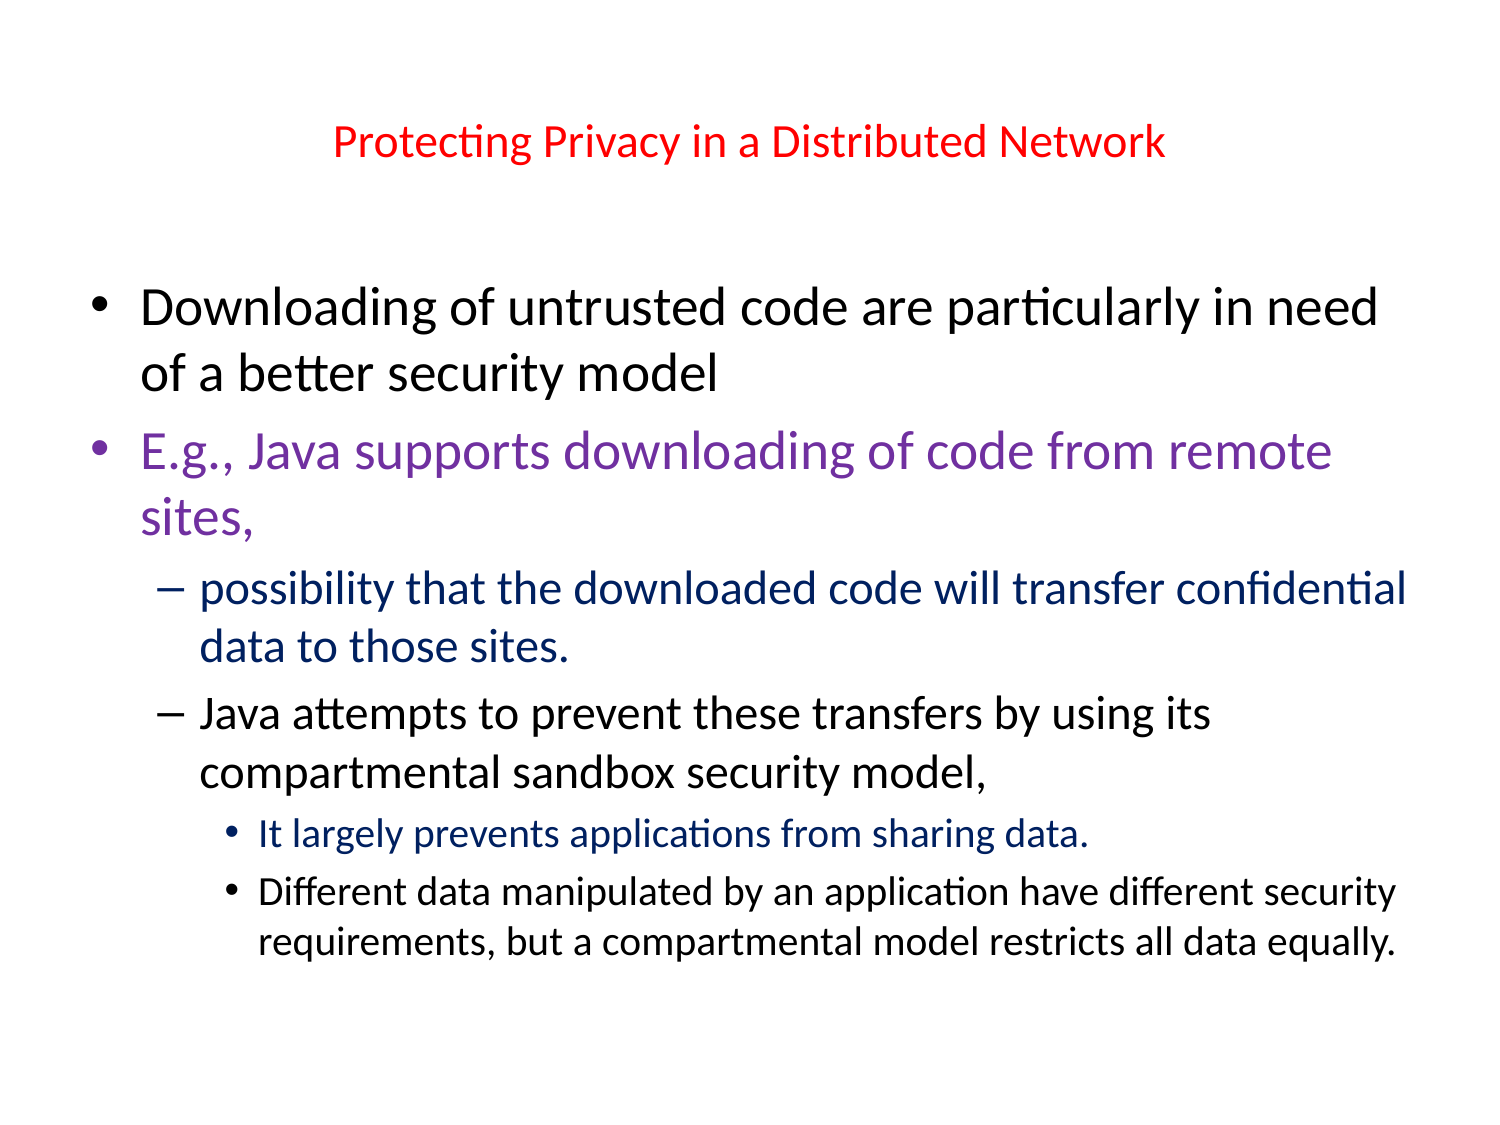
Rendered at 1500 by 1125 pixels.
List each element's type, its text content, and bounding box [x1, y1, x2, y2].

list Downloading of untrusted code are particularly in need of a better security model E.g., Java supports downloading of code from remote sites, possibility that the downloaded code will transfer confidential data to those sites. Java attempts to prevent these transfers by using its compartmental sandbox security model, It largely prevents applications from sharing data. Different data manipulated by an application have different security requirements, but a compartmental model restricts all data equally. [75, 262, 1425, 1005]
title Protecting Privacy in a Distributed Network [75, 45, 1425, 233]
